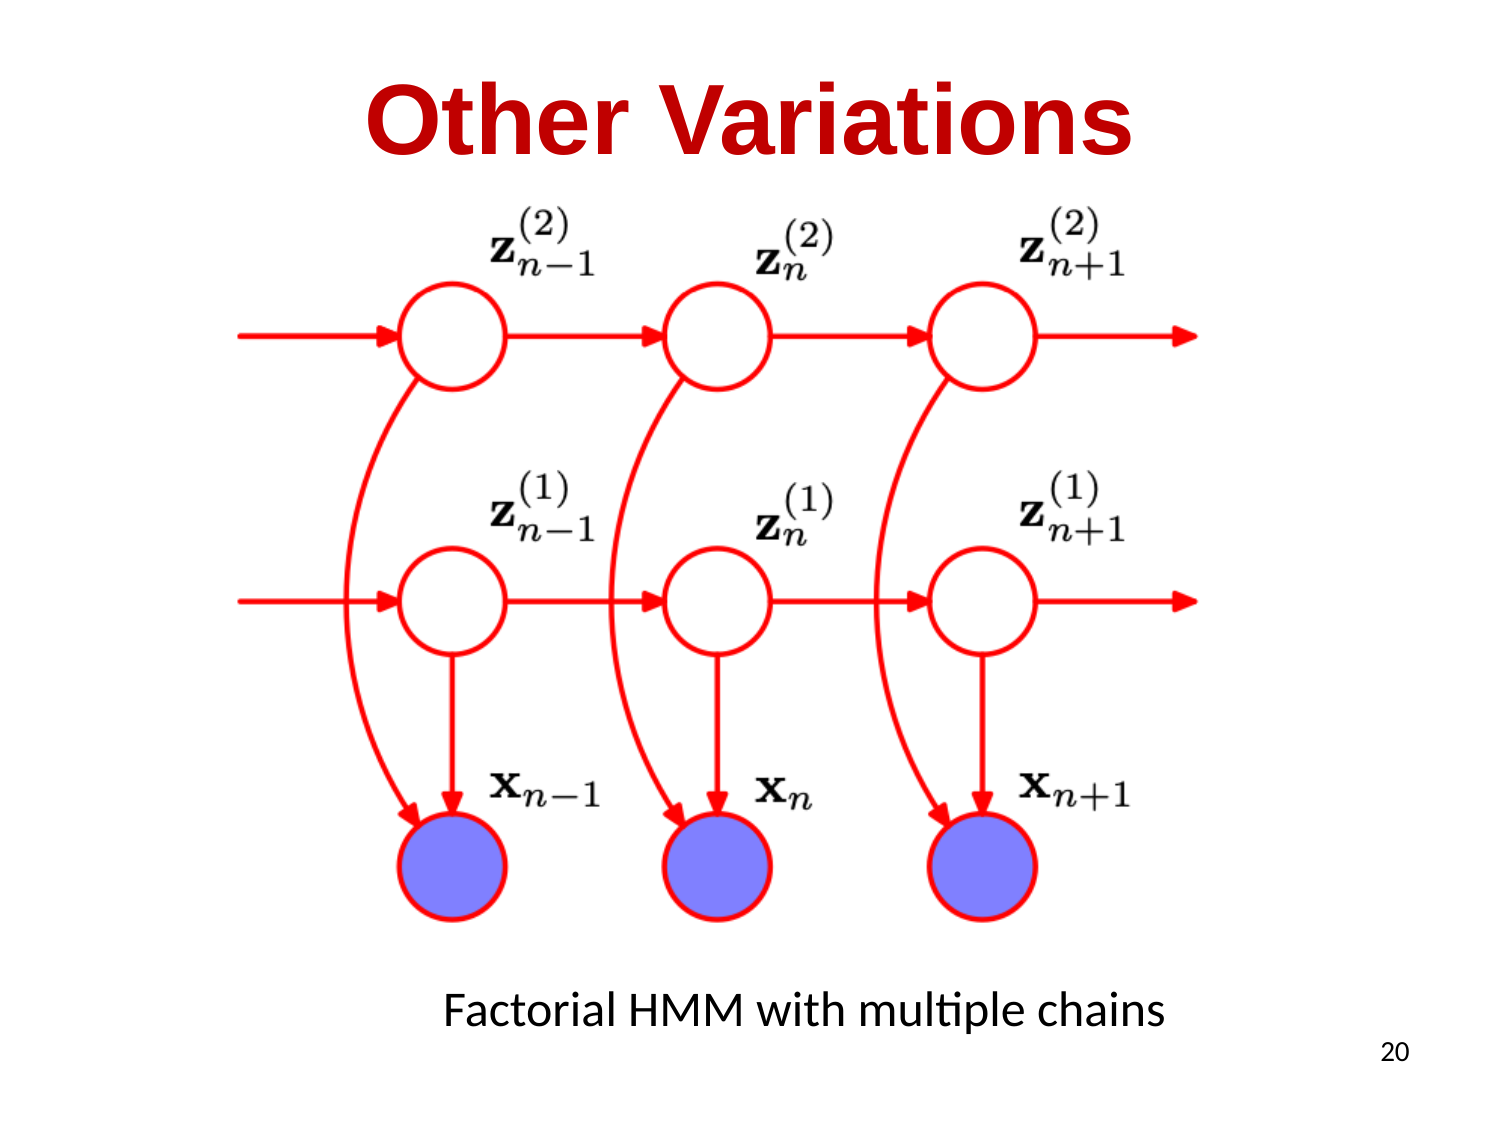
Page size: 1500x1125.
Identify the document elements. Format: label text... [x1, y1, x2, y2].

title Other Variations [0, 17, 1500, 211]
slide_number 20 [1074, 1024, 1426, 1103]
text_box Factorial HMM with multiple chains [428, 969, 1182, 1045]
picture [233, 190, 1210, 935]
